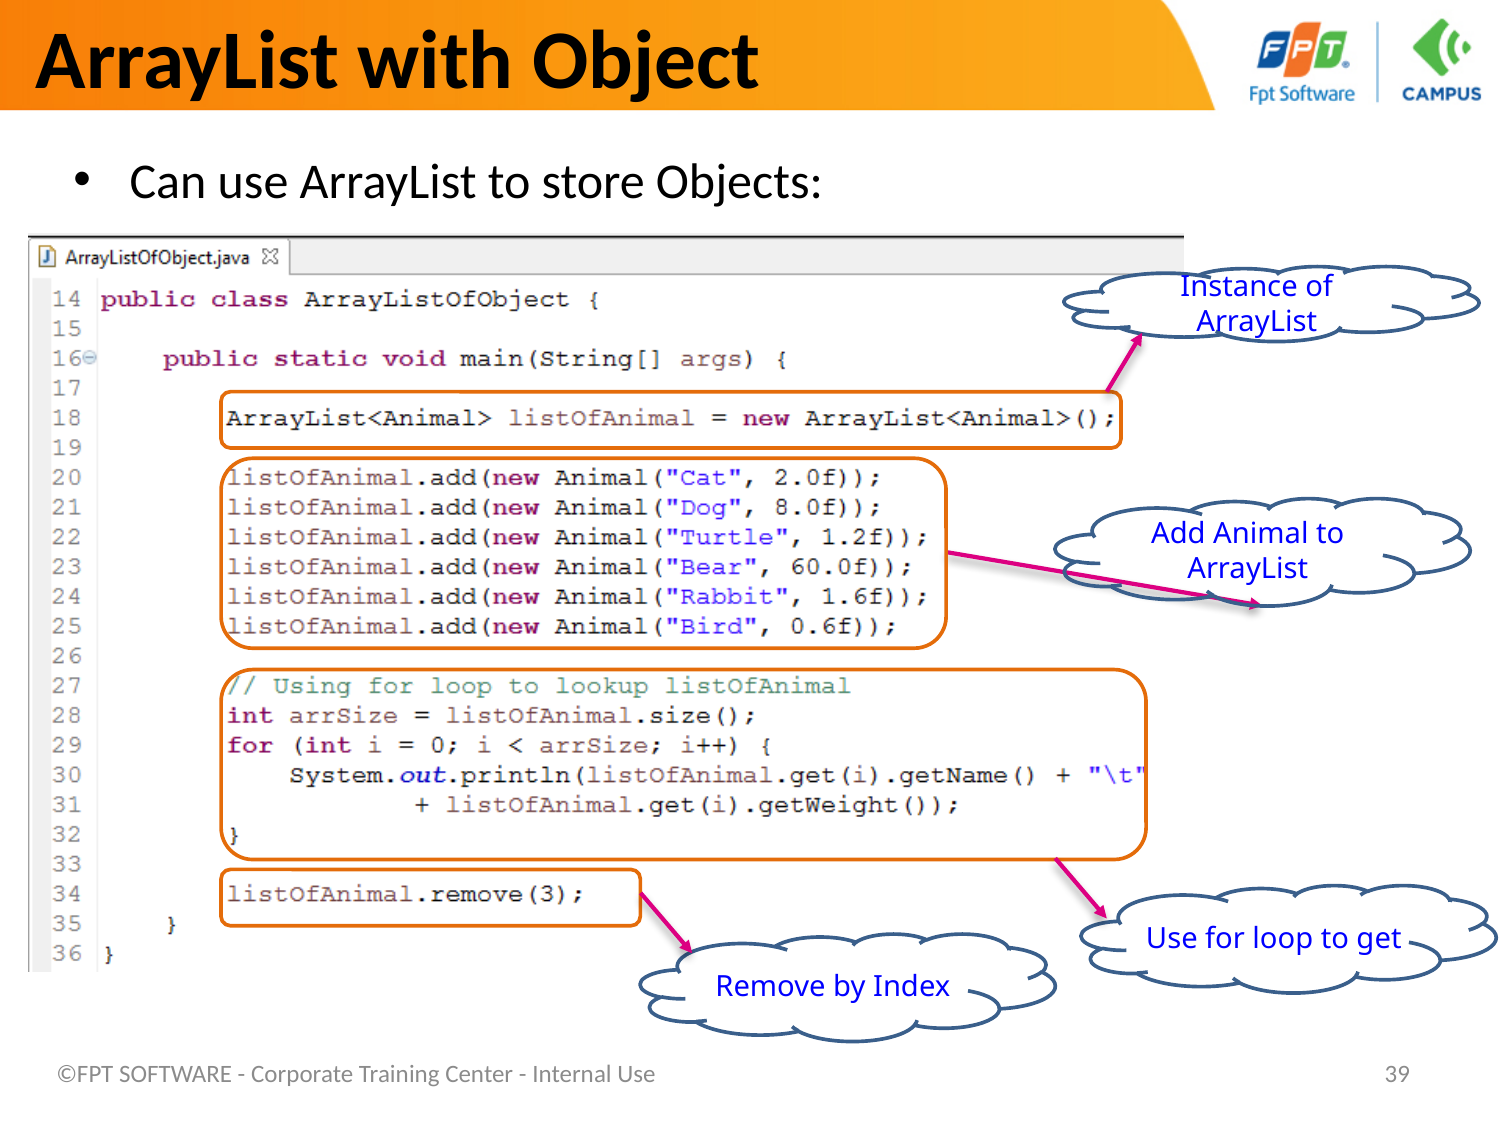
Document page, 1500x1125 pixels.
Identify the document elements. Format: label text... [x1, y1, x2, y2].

text_box ArrayList with Object [20, 0, 1371, 150]
footer ©FPT SOFTWARE - Corporate Training Center - Internal Use [31, 1050, 682, 1103]
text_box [28, 233, 1497, 1042]
list Can use ArrayList to store Objects: [58, 141, 1409, 232]
slide_number 39 [1074, 1050, 1425, 1103]
picture [0, 0, 1500, 1125]
